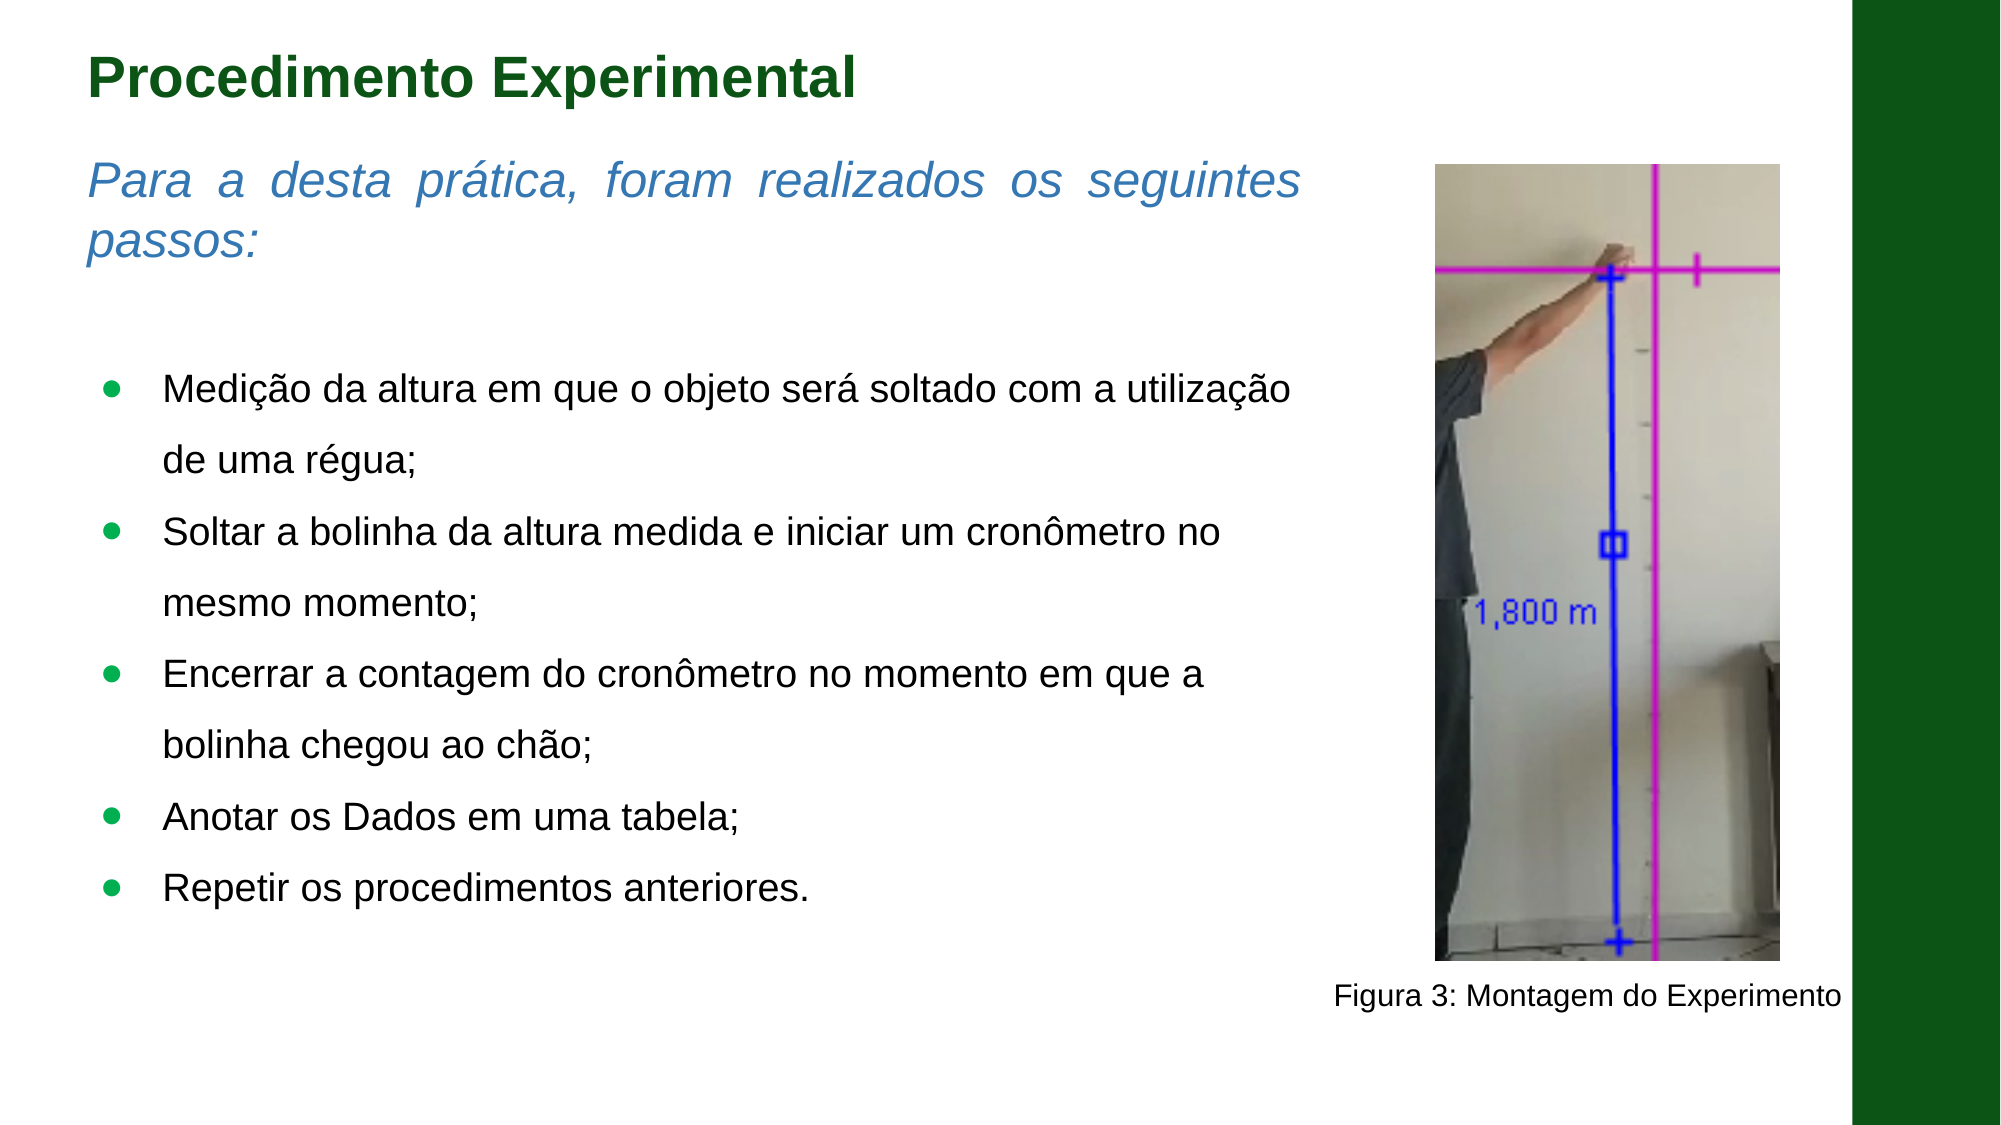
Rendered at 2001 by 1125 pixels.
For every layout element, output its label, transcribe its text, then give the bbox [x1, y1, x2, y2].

text_box Procedimento Experimental [72, 31, 953, 117]
text_box Para a desta prática, foram realizados os seguintes passos: Medição da altura em que o objeto será soltado com a utilização de uma régua; Soltar a bolinha da altura medida e iniciar um cronômetro no mesmo momento; Encerrar a contagem do cronômetro no momento em que a bolinha chegou ao chão; Anotar os Dados em uma tabela; Repetir os procedimentos anteriores. [72, 139, 1318, 977]
picture [1435, 164, 1780, 961]
text_box Figura 3: Montagem do Experimento [1281, 960, 1896, 1028]
